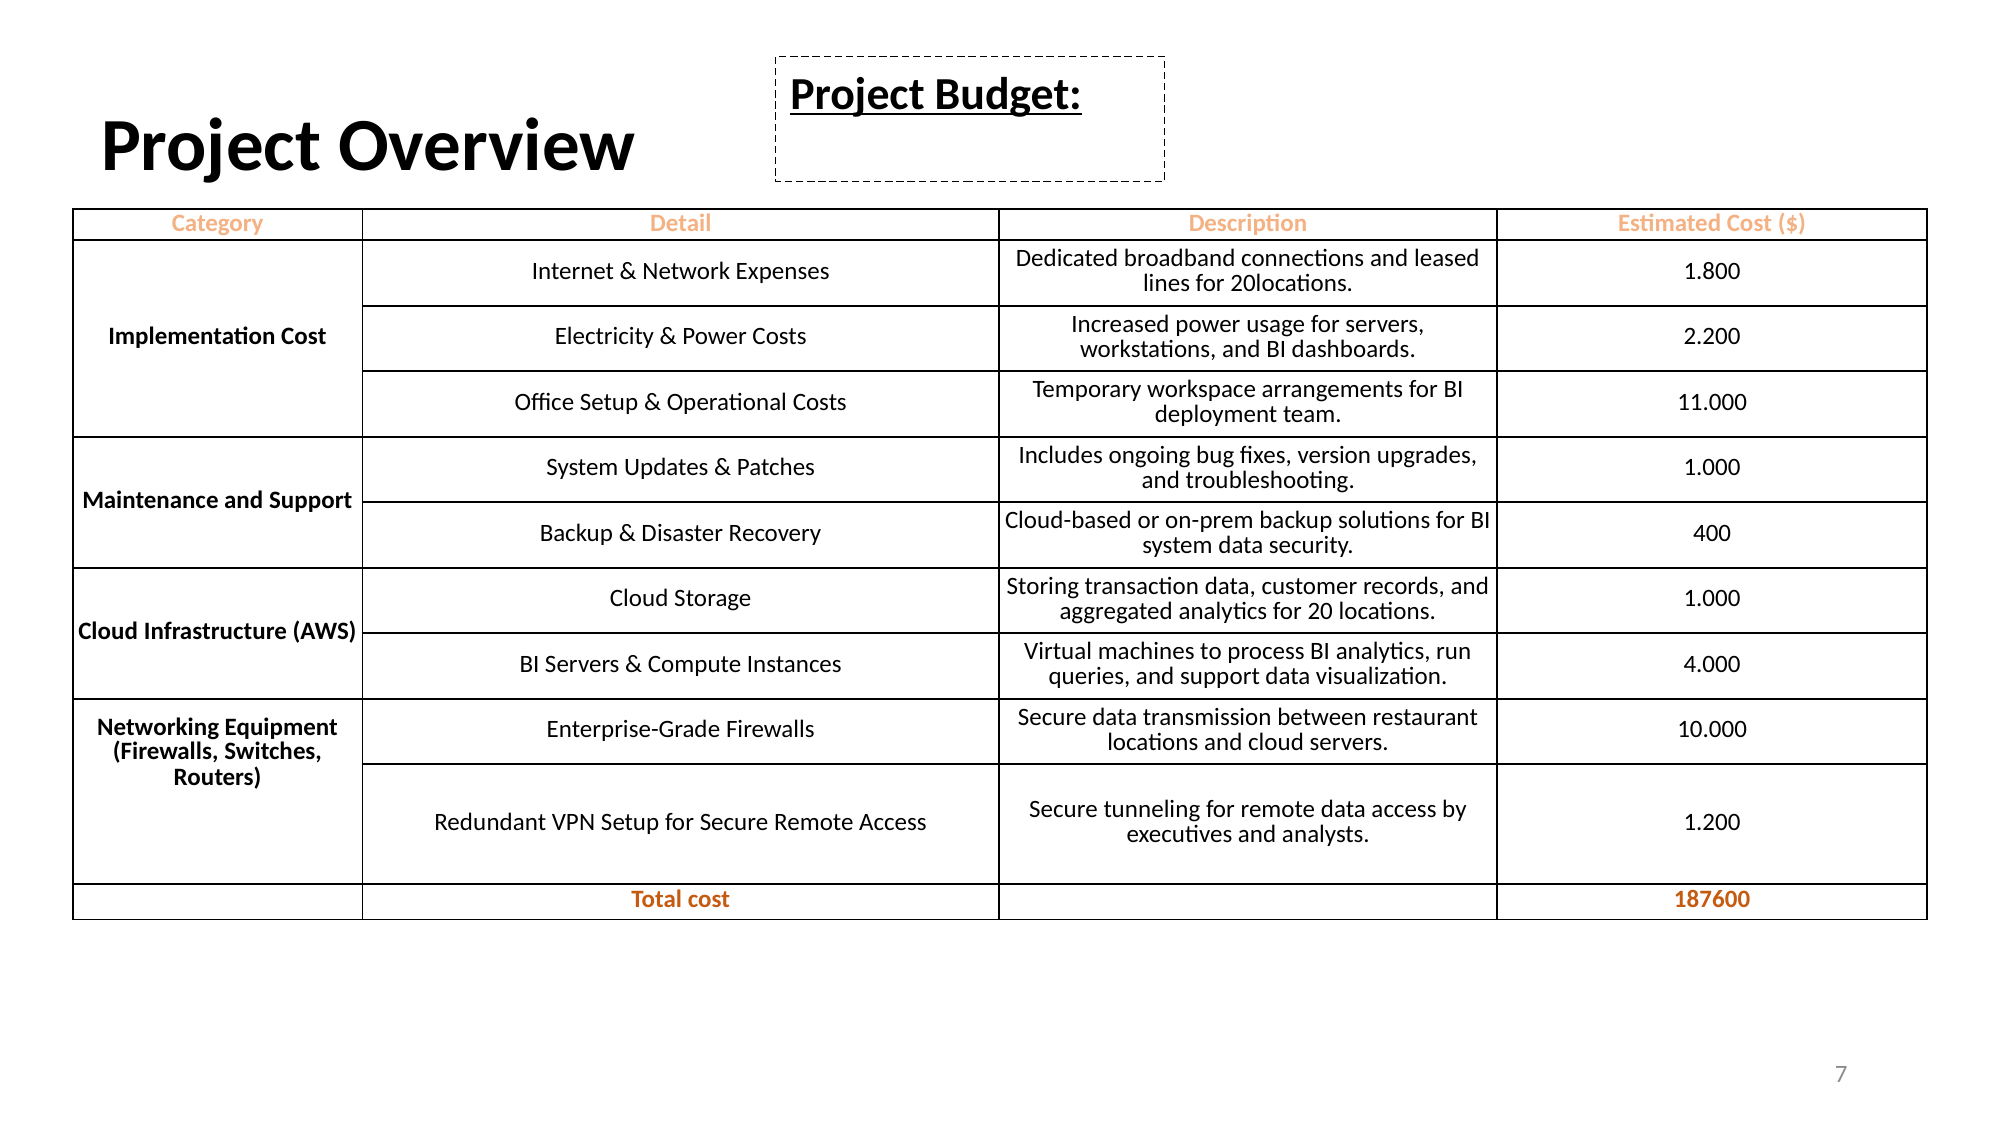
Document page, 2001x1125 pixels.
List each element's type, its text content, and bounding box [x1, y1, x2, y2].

table_cell 4.000 [1498, 634, 1926, 698]
table_cell Virtual machines to process BI analytics, run queries, and support data visualization. [1000, 634, 1496, 698]
table_cell Networking Equipment (Firewalls, Switches, Routers) [74, 700, 362, 883]
table_cell BI Servers & Compute Instances [363, 634, 998, 698]
table_cell 10.000 [1498, 700, 1926, 763]
table_cell Enterprise-Grade Firewalls [363, 700, 998, 763]
table_cell Internet & Network Expenses [363, 241, 998, 305]
table_cell 187600 [1498, 885, 1926, 919]
table_cell [74, 885, 362, 919]
table_cell 1.000 [1498, 438, 1926, 501]
table_header Description [1000, 210, 1496, 239]
table_cell Increased power usage for servers, workstations, and BI dashboards. [1000, 307, 1496, 370]
table_header Category [74, 210, 362, 239]
table_cell 11.000 [1498, 372, 1926, 436]
table_cell 1.800 [1498, 241, 1926, 305]
table_cell Implementation Cost [74, 241, 362, 436]
text_box Project Overview [85, 89, 667, 203]
text_box Project Budget: [775, 56, 1165, 182]
table_cell System Updates & Patches [363, 438, 998, 501]
table_cell Cloud Storage [363, 569, 998, 632]
table_cell Cloud Infrastructure (AWS) [74, 569, 362, 698]
table_cell Maintenance and Support [74, 438, 362, 567]
table_cell Total cost [363, 885, 998, 919]
table_cell Dedicated broadband connections and leased lines for 20locations. [1000, 241, 1496, 305]
table_cell 1.200 [1498, 765, 1926, 883]
table_cell Redundant VPN Setup for Secure Remote Access [363, 765, 998, 883]
slide_number 7 [1412, 1042, 1863, 1103]
table_cell Electricity & Power Costs [363, 307, 998, 370]
table_header Estimated Cost ($) [1498, 210, 1926, 239]
table_cell 400 [1498, 503, 1926, 567]
table_header Detail [363, 210, 998, 239]
table_cell Cloud-based or on-prem backup solutions for BI system data security. [1000, 503, 1496, 567]
table_cell 1.000 [1498, 569, 1926, 632]
table_cell Office Setup & Operational Costs [363, 372, 998, 436]
table_cell Secure tunneling for remote data access by executives and analysts. [1000, 765, 1496, 883]
table_cell Secure data transmission between restaurant locations and cloud servers. [1000, 700, 1496, 763]
table_cell 2.200 [1498, 307, 1926, 370]
table_cell [1000, 885, 1496, 919]
table_cell Temporary workspace arrangements for BI deployment team. [1000, 372, 1496, 436]
table_cell Storing transaction data, customer records, and aggregated analytics for 20 locations. [1000, 569, 1496, 632]
table_cell Includes ongoing bug fixes, version upgrades, and troubleshooting. [1000, 438, 1496, 501]
table_cell Backup & Disaster Recovery [363, 503, 998, 567]
